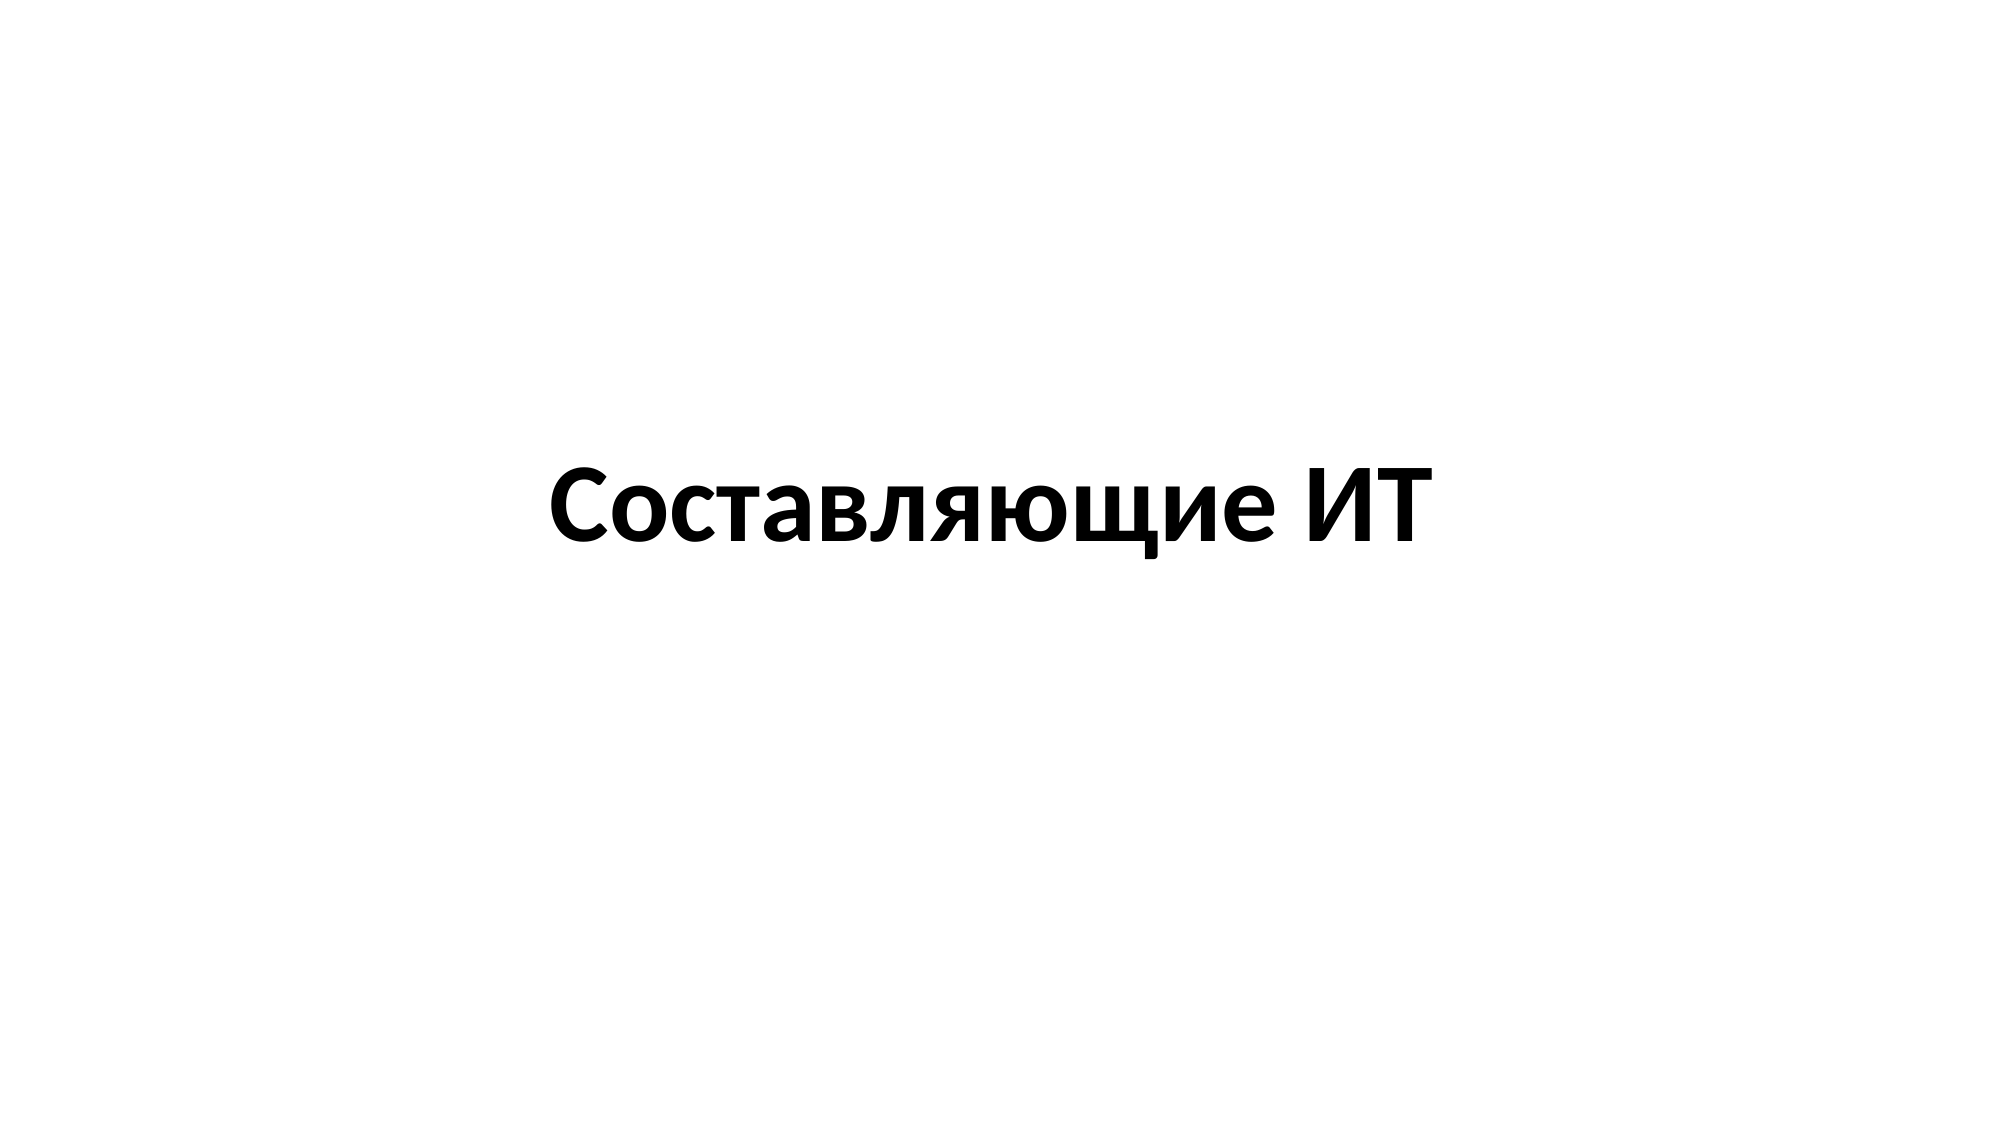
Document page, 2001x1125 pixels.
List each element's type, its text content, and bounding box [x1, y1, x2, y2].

text_box Составляющие ИТ [534, 422, 1467, 572]
